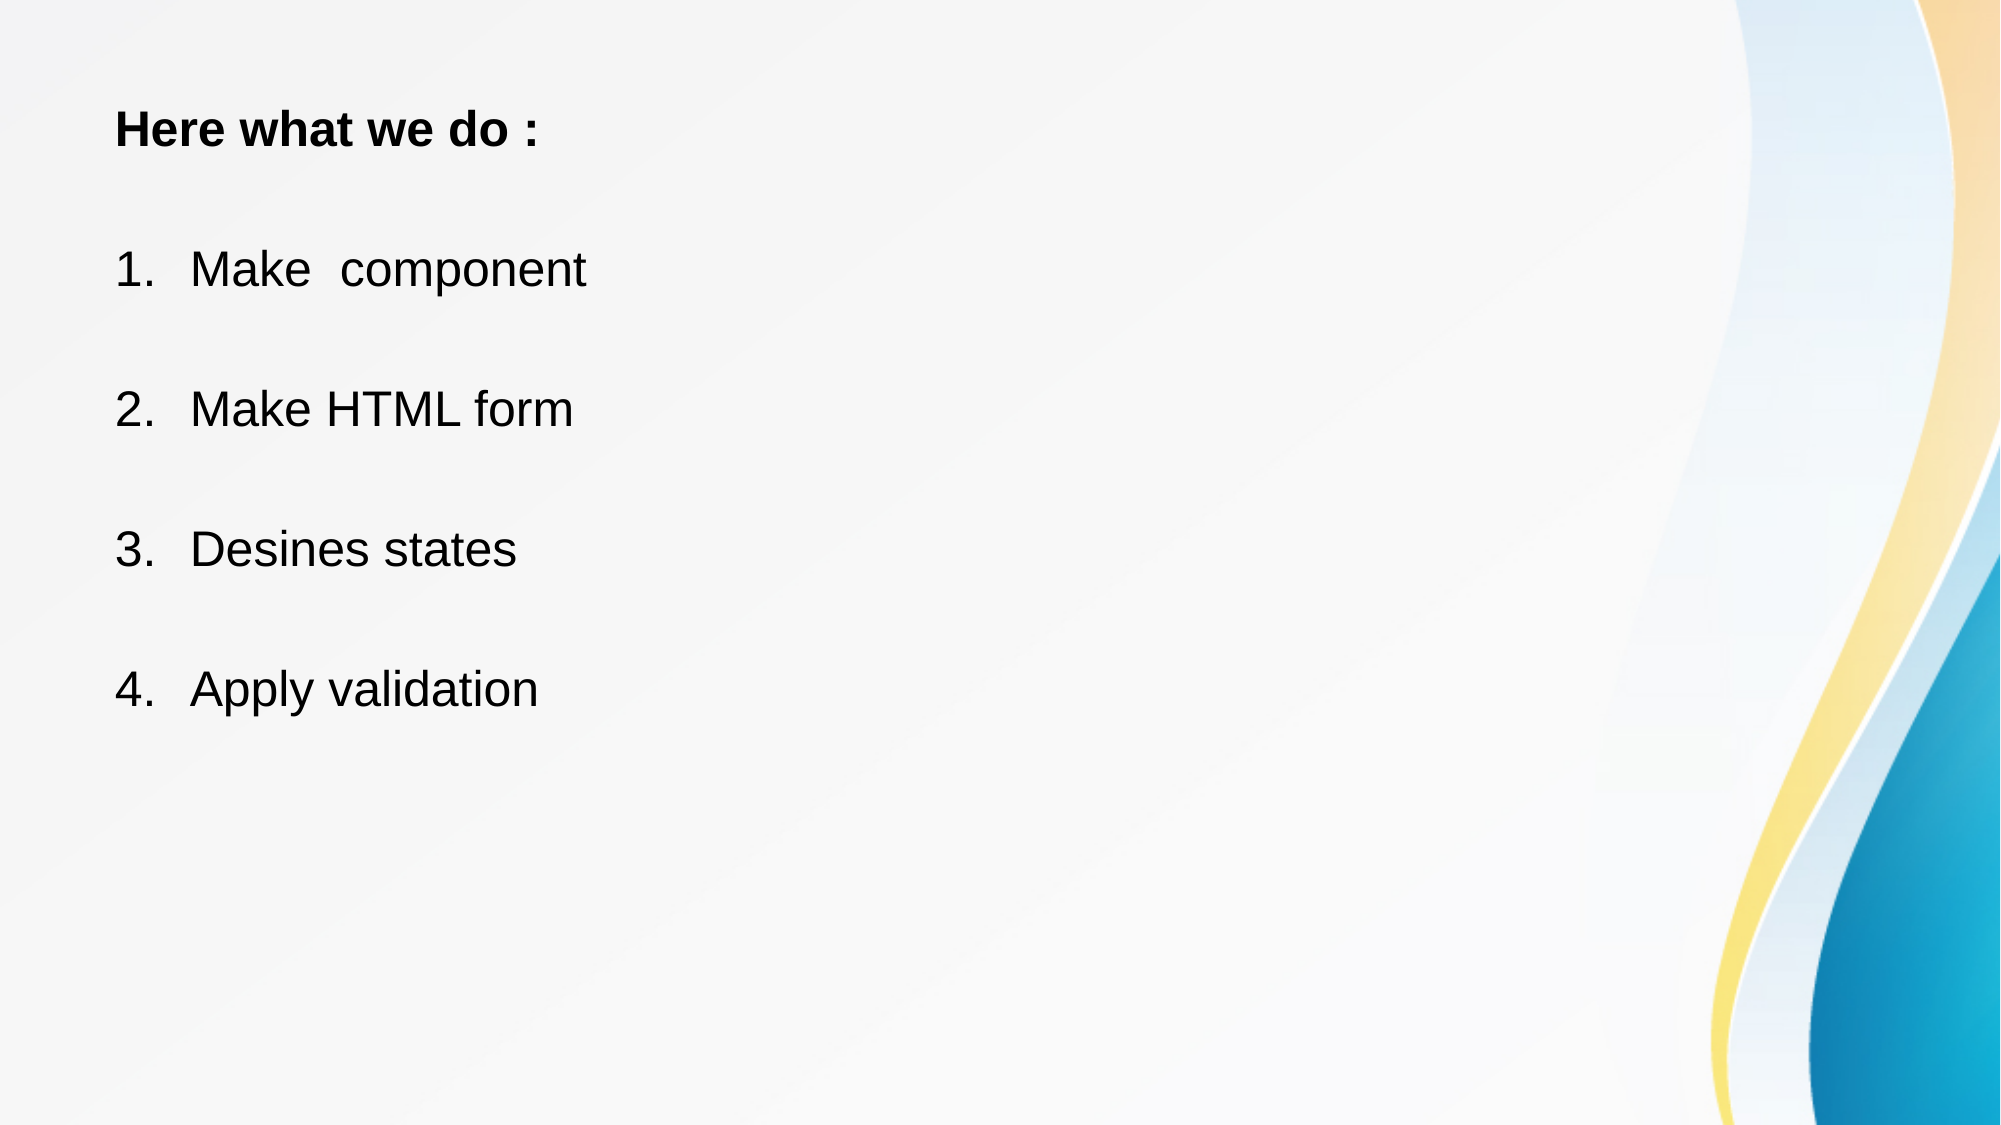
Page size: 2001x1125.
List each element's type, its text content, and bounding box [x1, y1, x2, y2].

list Here what we do : Make component Make HTML form Desines states Apply validation [99, 89, 1959, 1006]
picture [0, 0, 2001, 1125]
